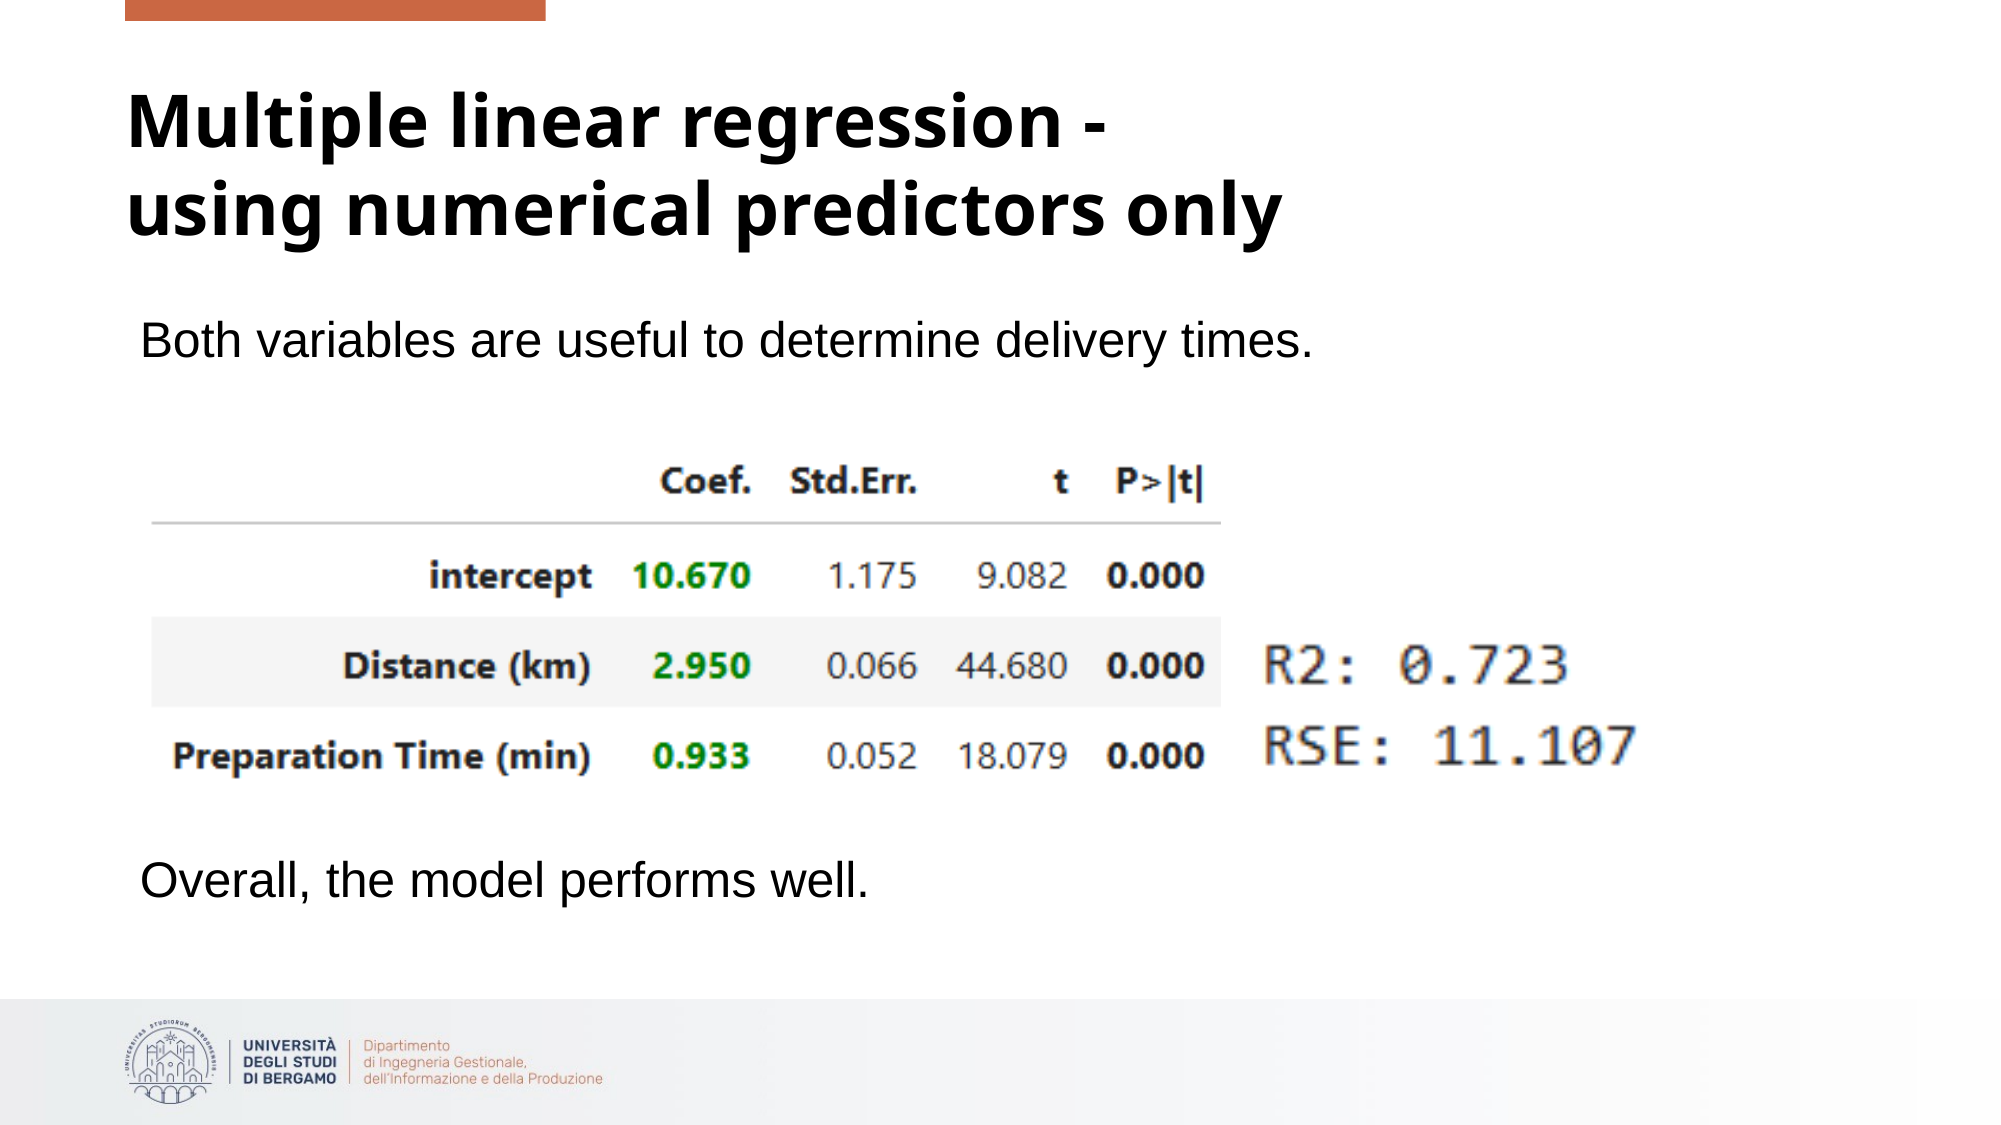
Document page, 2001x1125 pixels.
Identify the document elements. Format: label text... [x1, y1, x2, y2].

picture [149, 449, 1221, 812]
picture [1245, 612, 1667, 793]
picture [0, 999, 2000, 1125]
text_box Both variables are useful to determine delivery times. Overall, the model performs well. [125, 299, 1813, 915]
title Multiple linear regression - using numerical predictors only [125, 75, 1850, 252]
